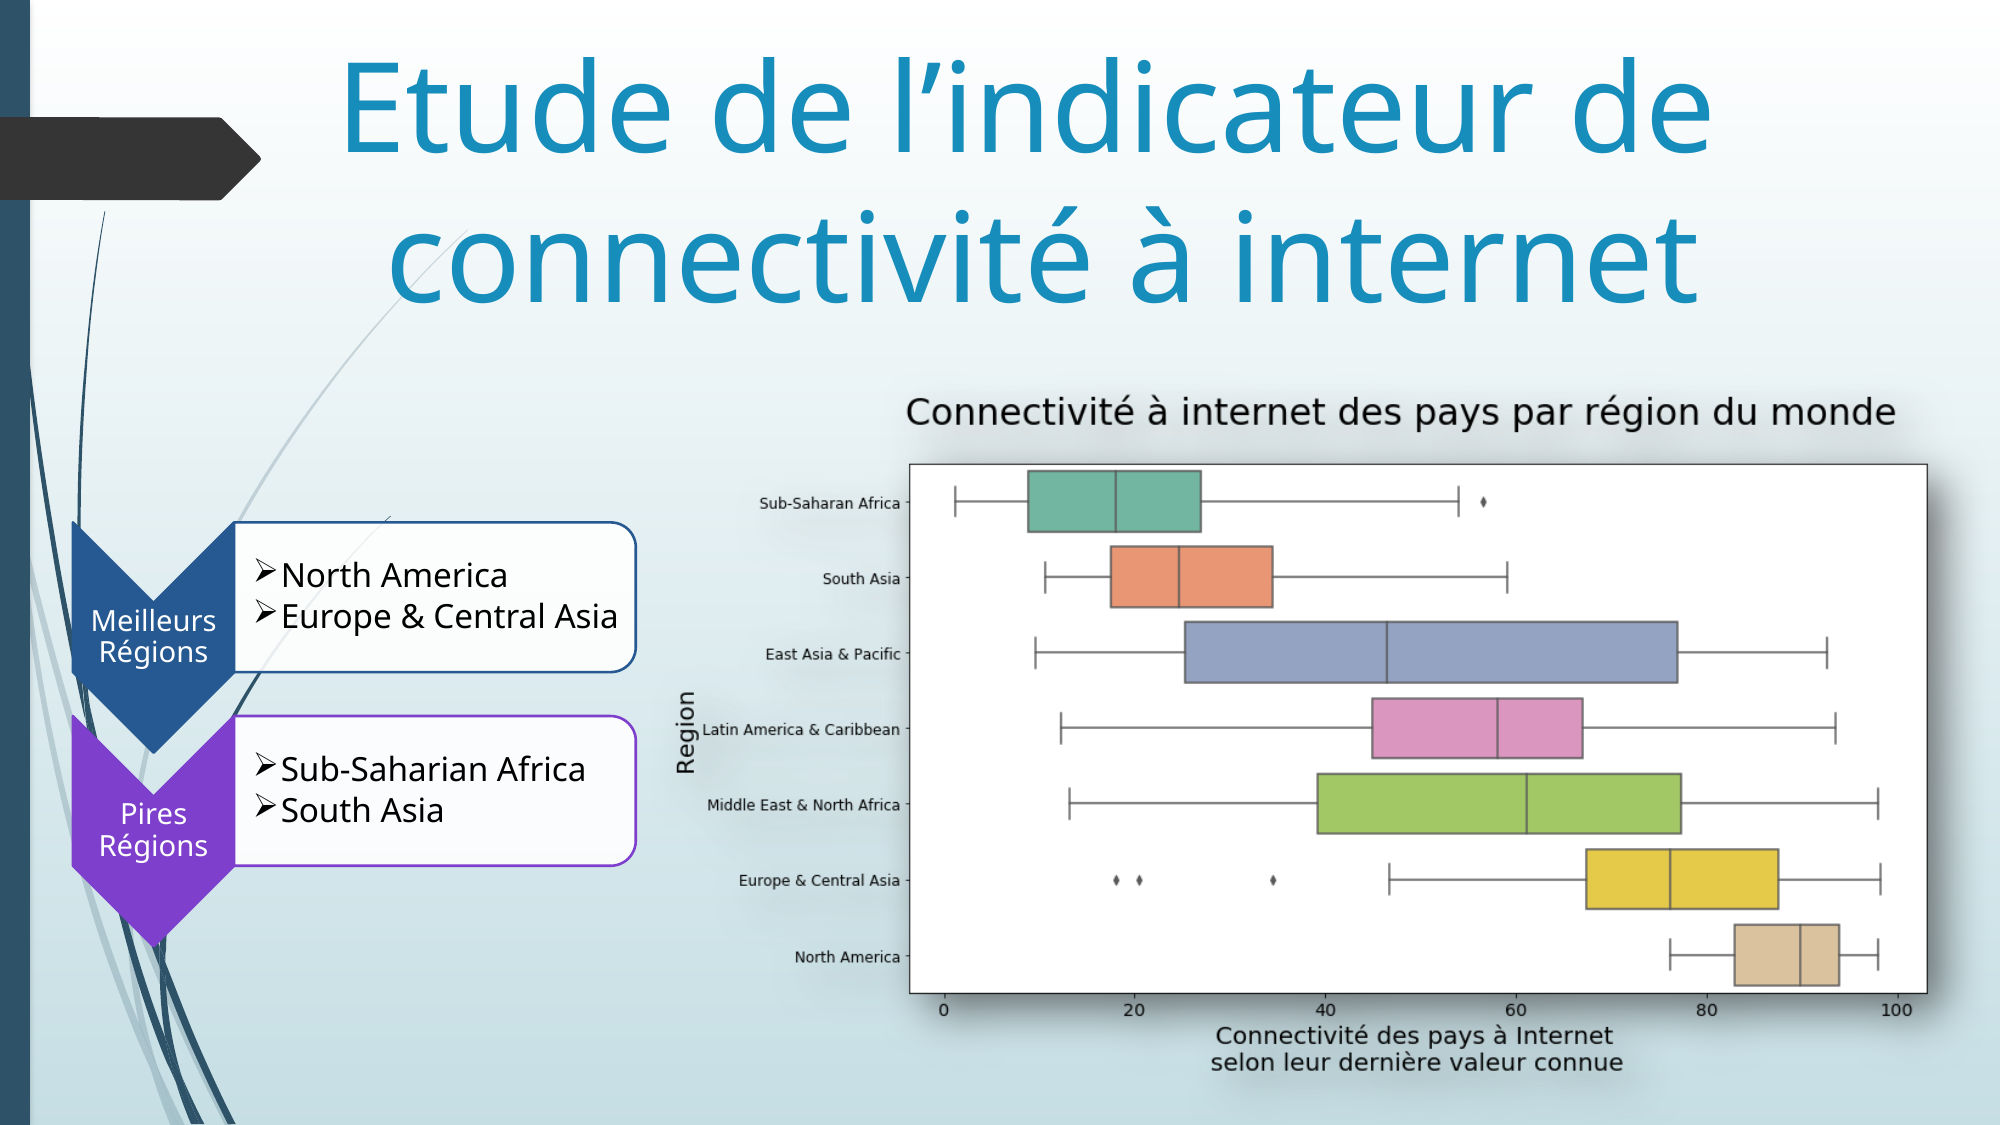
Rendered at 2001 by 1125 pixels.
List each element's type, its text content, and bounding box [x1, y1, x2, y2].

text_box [72, 522, 636, 947]
picture [666, 386, 1939, 1083]
title Etude de l’indicateur de connectivité à internet [242, 20, 1843, 350]
